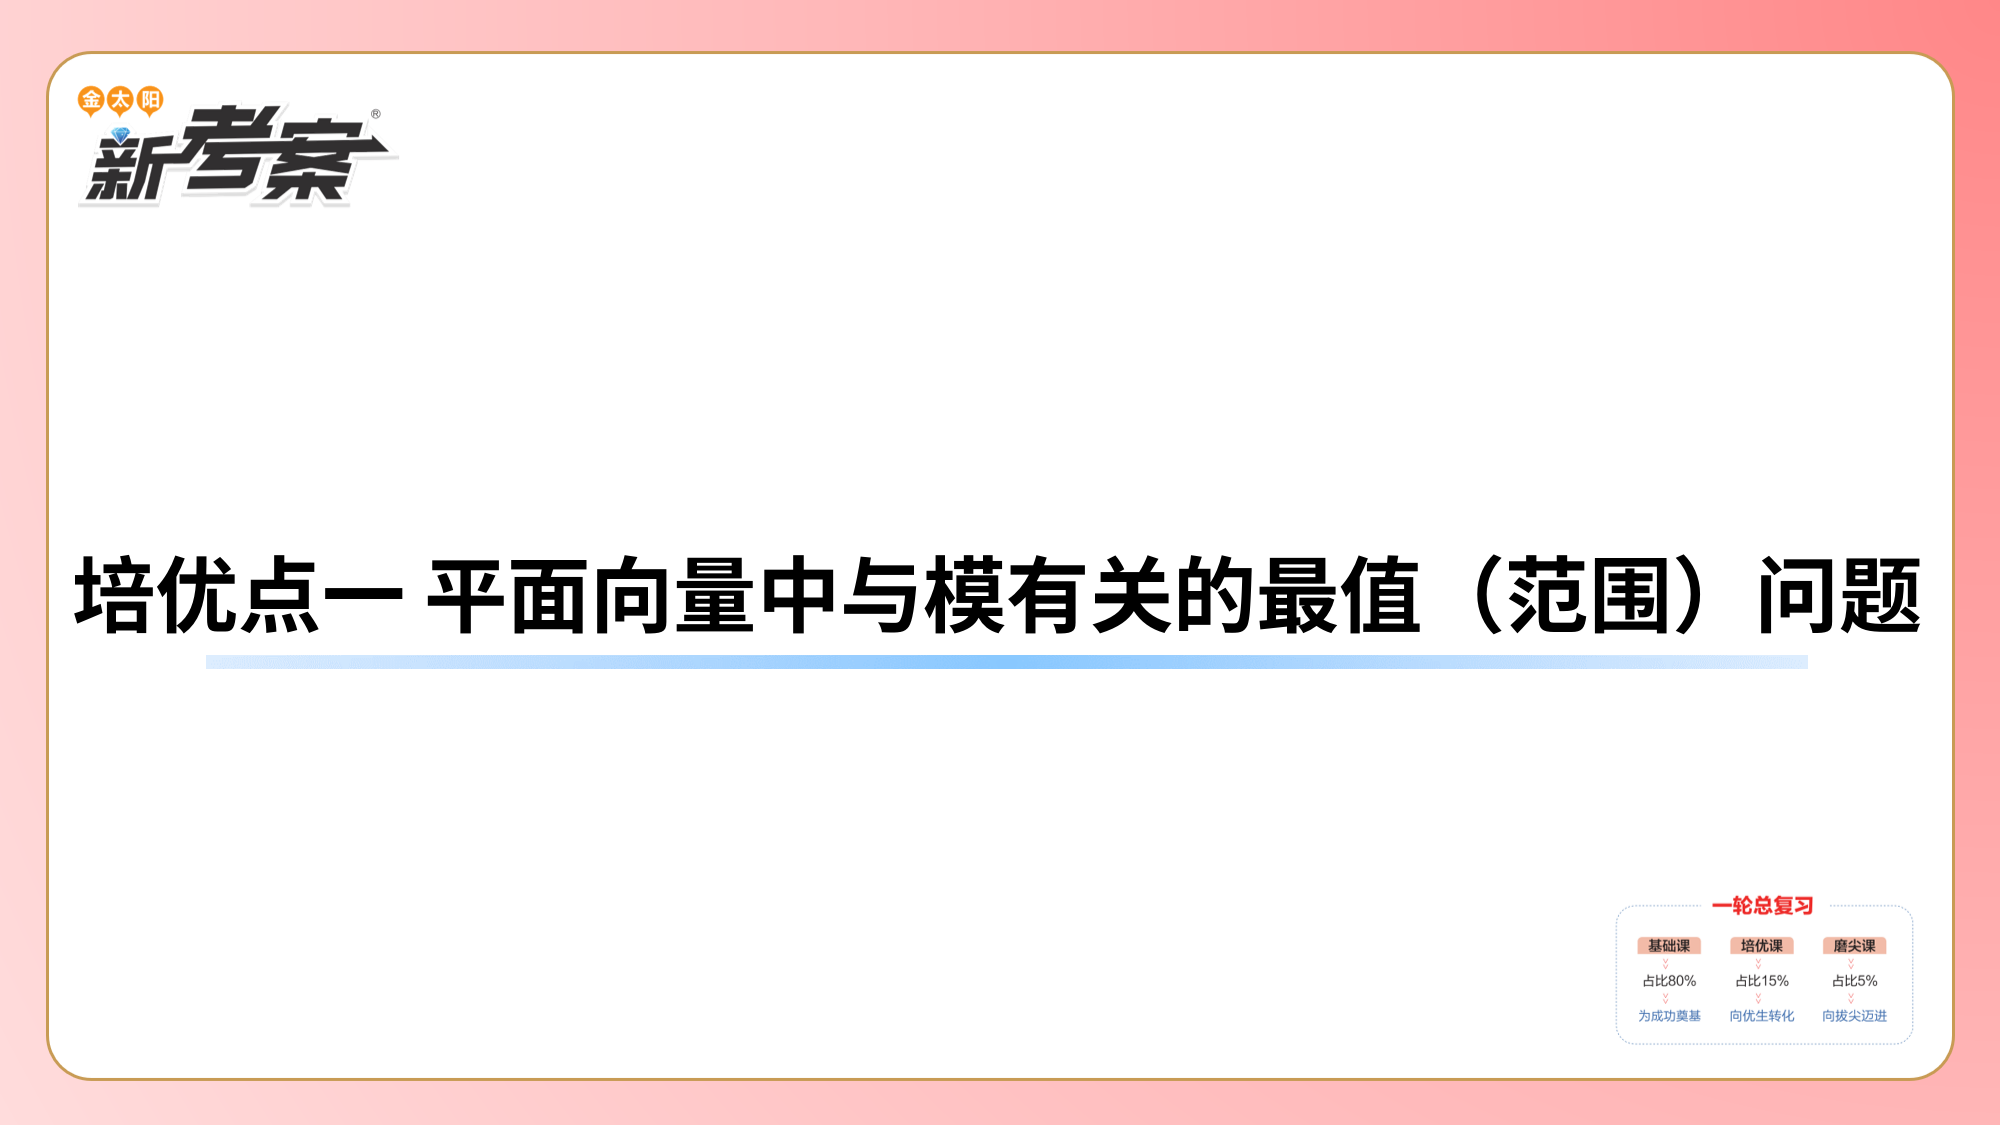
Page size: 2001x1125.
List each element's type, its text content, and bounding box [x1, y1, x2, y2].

picture [0, 0, 2000, 1125]
text_box 培优点一 平面向量中与模有关的最值（范围）问题 [46, 525, 1949, 644]
